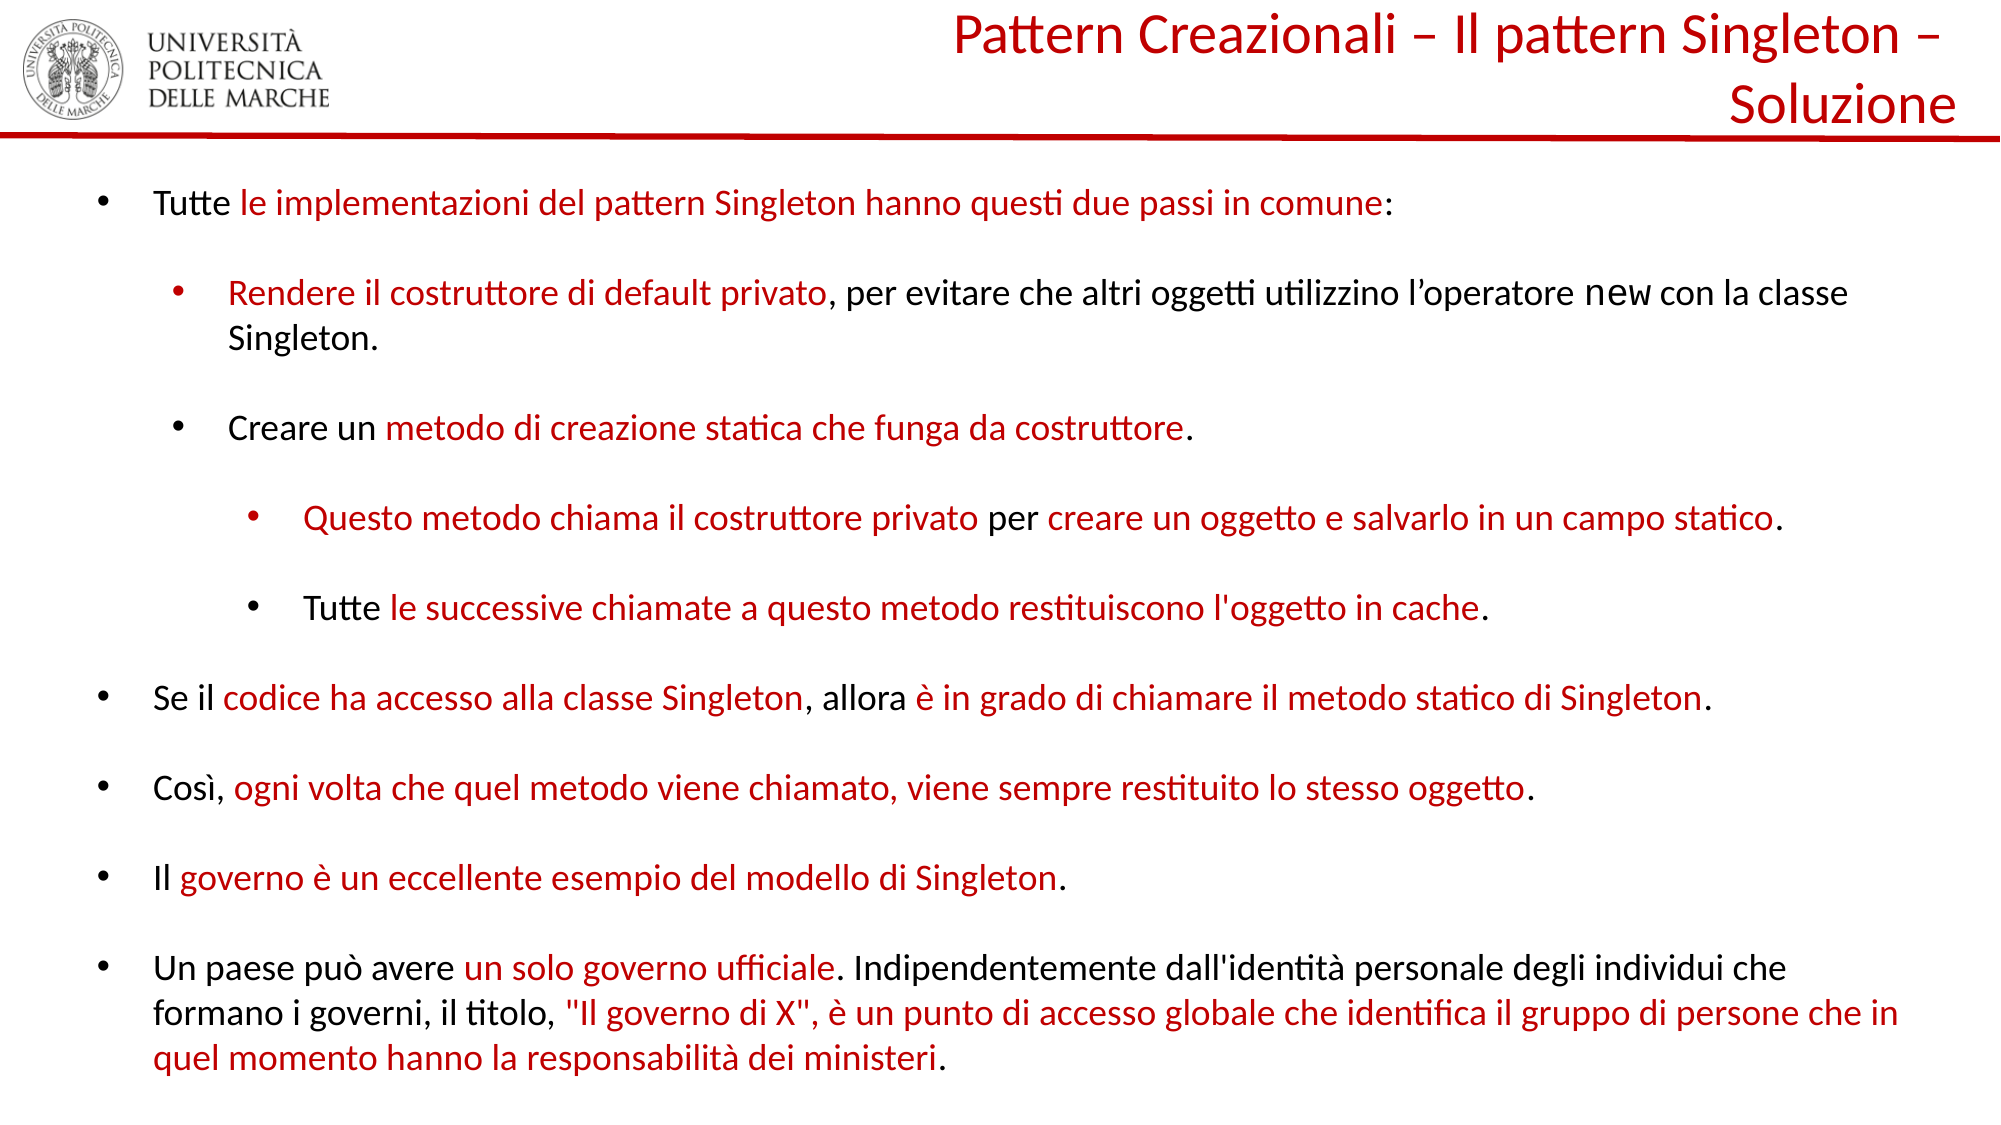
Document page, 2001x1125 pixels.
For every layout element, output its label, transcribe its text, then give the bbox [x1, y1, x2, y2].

text_box Pattern Creazionali – Il pattern Singleton – Soluzione [938, 0, 1972, 135]
text_box Pattern Creazionali – Il pattern Singleton – Soluzione [938, 139, 1972, 143]
text_box Tutte le implementazioni del pattern Singleton hanno questi due passi in comune: Rendere il costruttore di default privato, per evitare che altri oggetti utilizzino l’operatore new con la classe Singleton. Creare un metodo di creazione statica che funga da costruttore. Questo metodo chiama il costruttore privato per creare un oggetto e salvarlo in un campo statico. Tutte le successive chiamate a questo metodo restituiscono l'oggetto in cache. Se il codice ha accesso alla classe Singleton, allora è in grado di chiamare il metodo statico di Singleton. Così, ogni volta che quel metodo viene chiamato, viene sempre restituito lo stesso oggetto. Il governo è un eccellente esempio del modello di Singleton. Un paese può avere un solo governo ufficiale. Indipendentemente dall'identità personale degli individui che formano i governi, il titolo, "Il governo di X", è un punto di accesso globale che identifica il gruppo di persone che in quel momento hanno la responsabilità dei ministeri. [82, 170, 1932, 1086]
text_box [0, 135, 2000, 139]
picture [23, 17, 329, 122]
